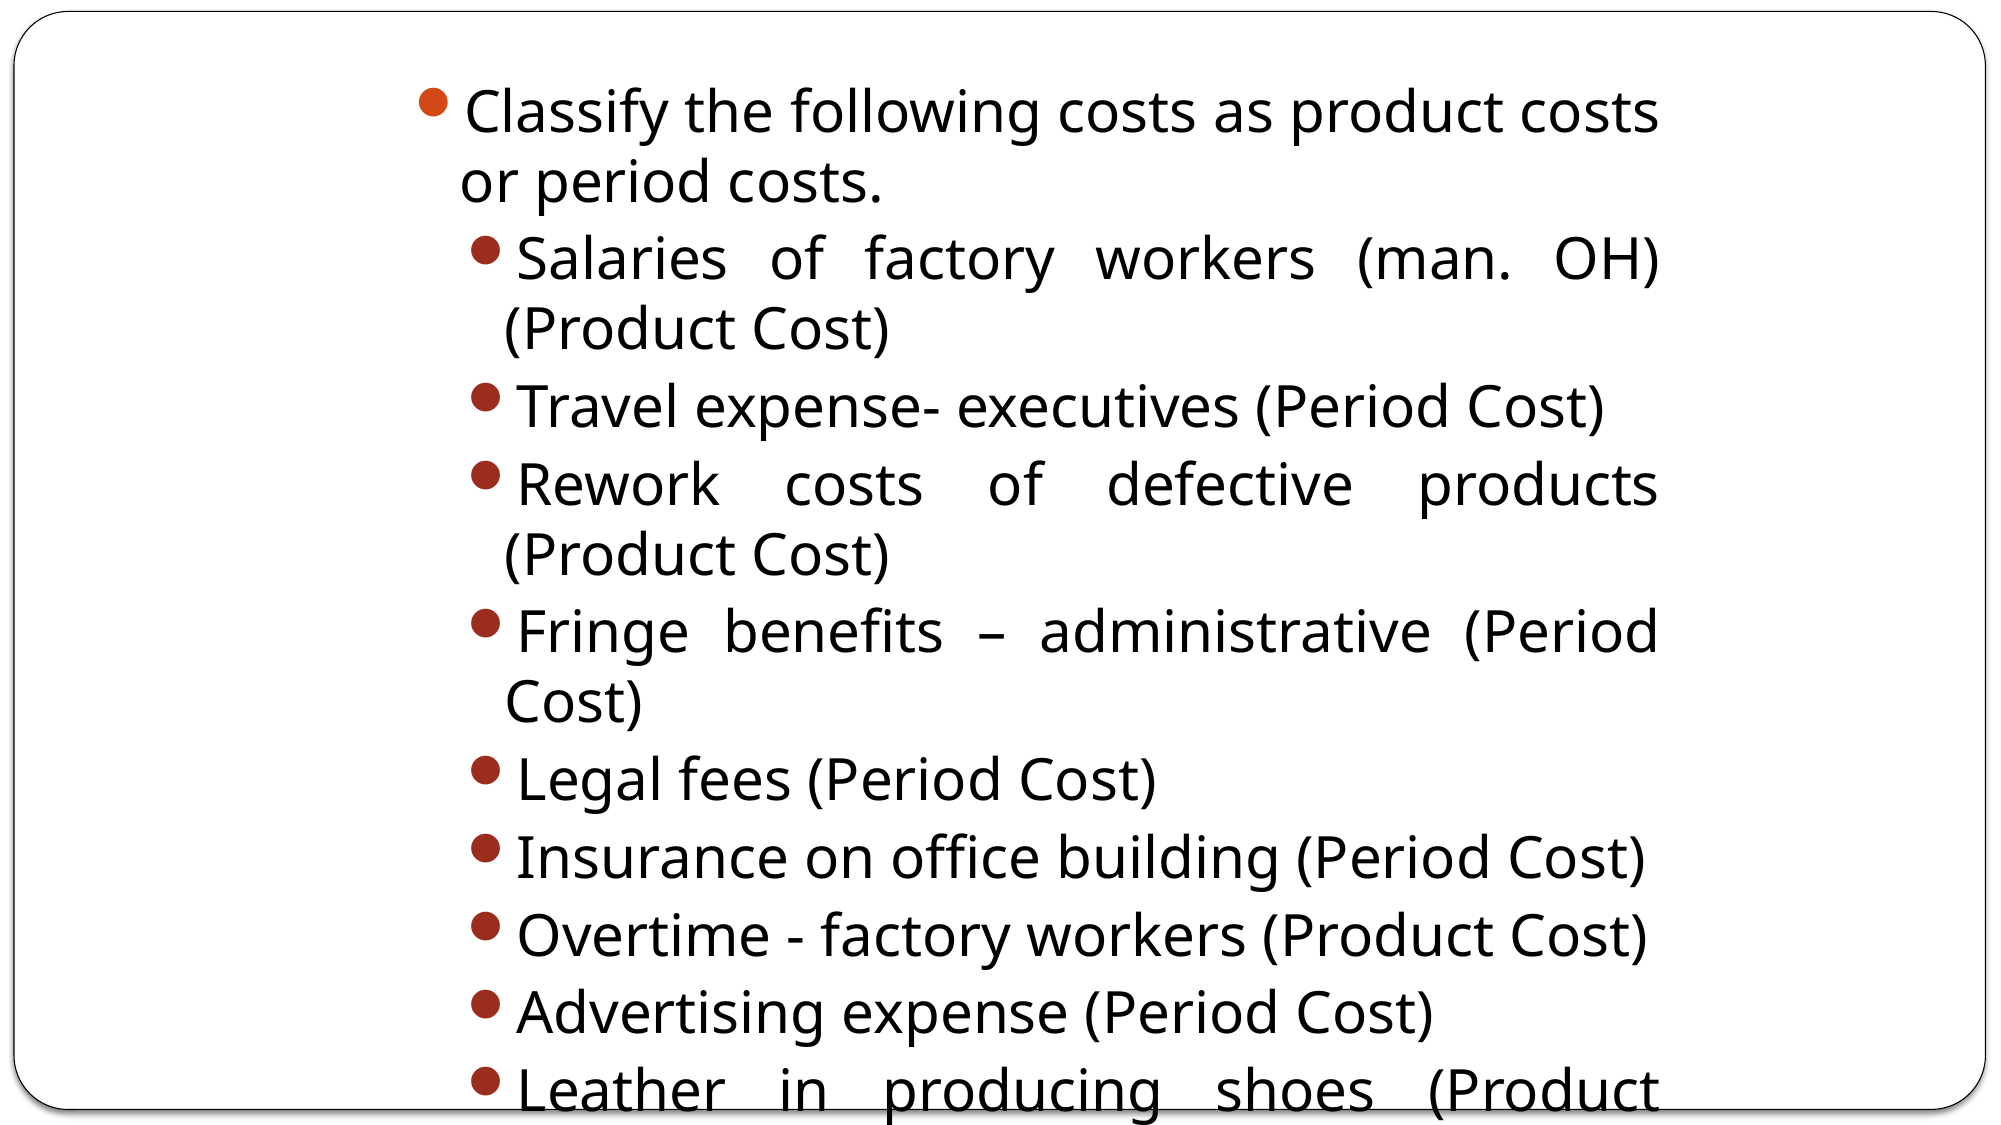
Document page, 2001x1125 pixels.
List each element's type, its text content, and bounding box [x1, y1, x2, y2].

list Classify the following costs as product costs or period costs. Salaries of factory workers (man. OH) (Product Cost) Travel expense- executives (Period Cost) Rework costs of defective products (Product Cost) Fringe benefits – administrative (Period Cost) Legal fees (Period Cost) Insurance on office building (Period Cost) Overtime - factory workers (Product Cost) Advertising expense (Period Cost) Leather in producing shoes (Product Cost) [399, 66, 1675, 988]
